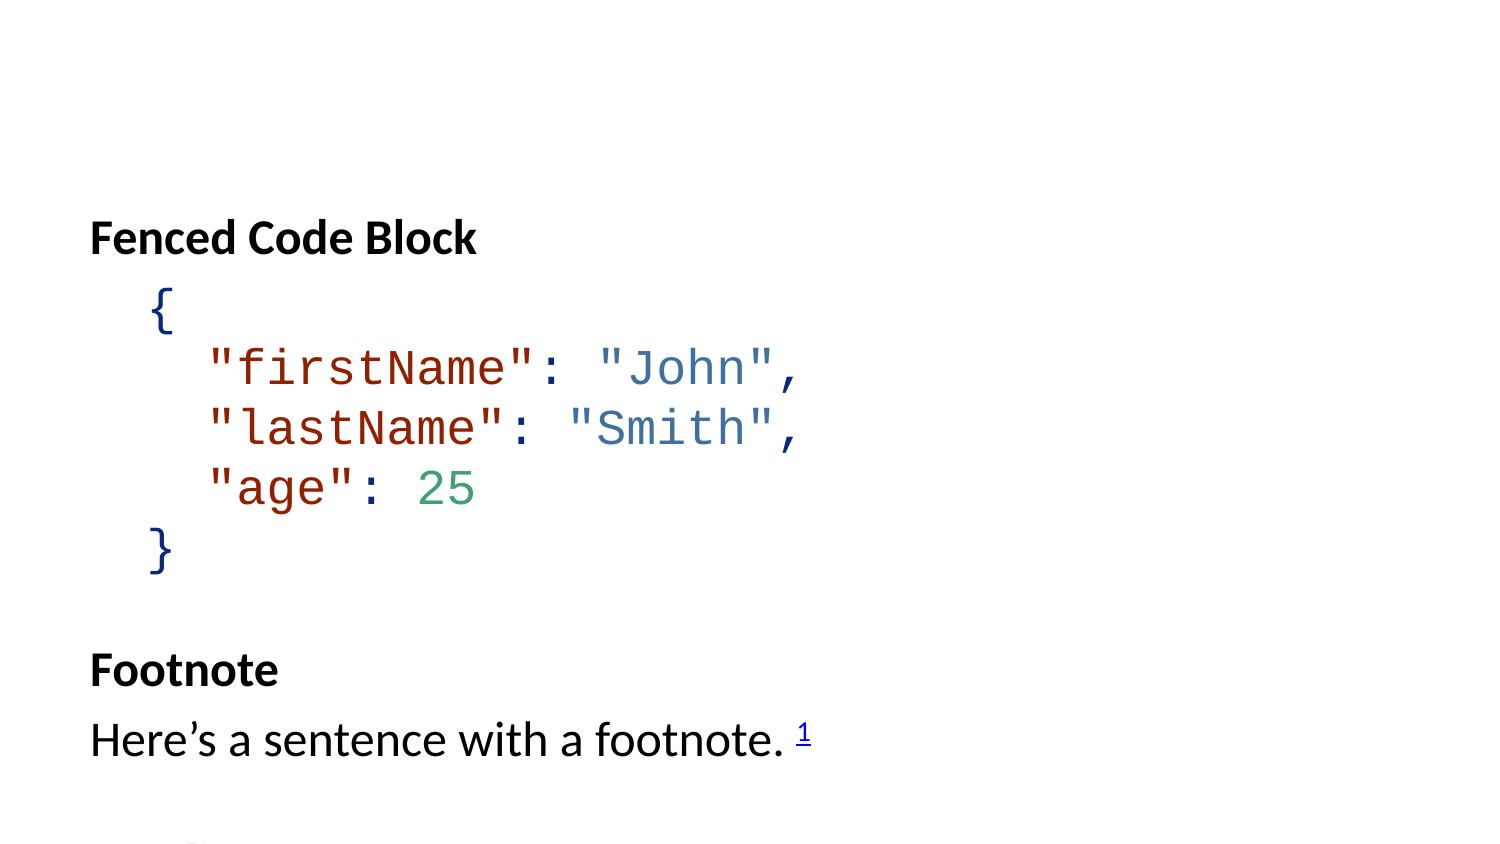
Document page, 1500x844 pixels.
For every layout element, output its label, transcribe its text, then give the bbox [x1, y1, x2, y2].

list Fenced Code Block { "firstName": "John", "lastName": "Smith", "age": 25 } Footnote Here’s a sentence with a footnote. 1 Heading ID My Great Heading Definition List term definition For a list of all available boxes and options visit theFor a list of all available boxes and options visit theFor a list of all available boxes and options visit the Strikethrough The world is flat. Task List ☒ Write the press release ☐ Update the website ☐ Contact the media Box Types For a list of all available boxes and options visit the awesomebox documentation. ::: note **Note** Lorem ipsum dolor ... ::: Lorem ipsum dolor sit amet, consectetur adipiscing elit. Nam aliquet libero quis lectus elementum fermentum. Fusce aliquet augue sapien, non efficitur mi ornare sed. Morbi at dictum felis. Pellentesque tortor lacus, semper et neque vitae, egestas commodo nisl. ::: tip **Tip** Lorem ipsum dolor ... ::: Tip Lorem ipsum dolor sit amet, consectetur adipiscing elit. Nam aliquet libero quis lectus elementum fermentum. Fusce aliquet augue sapien, non efficitur mi ornare sed. Morbi at dictum felis. Pellentesque tortor lacus, semper et neque vitae, egestas commodo nisl. ::: warning **Warning** Lorem ipsum dolor ... ::: Warning Lorem ipsum dolor sit amet, consectetur adipiscing elit. Nam aliquet libero quis lectus elementum fermentum. Fusce aliquet augue sapien, non efficitur mi ornare sed. Morbi at dictum felis. Pellentesque tortor lacus, semper et neque vitae, egestas commodo nisl. ::: warning **Caution** Lorem ipsum dolor ... ::: Caution Lorem ipsum dolor sit amet, consectetur adipiscing elit. Nam aliquet libero quis lectus elementum fermentum. Fusce aliquet augue sapien, non efficitur mi ornare sed. Morbi at dictum felis. Pellentesque tortor lacus, semper et neque vitae, egestas commodo nisl. ::: important **Important** Lorem ipsum dolor ... ::: Important Lorem ipsum dolor sit amet, consectetur adipiscing elit. Nam aliquet libero quis lectus elementum fermentum. Fusce aliquet augue sapien, non efficitur mi ornare sed. Morbi at dictum felis. Pellentesque tortor lacus, semper et neque vitae, egestas commodo nisl. Markdown formatting inside the environments is supported. Lorem ipsum dolor sit amet, consectetur adipiscing elit. if(args.length < 2) { System.out.println("Lorem ipsum dolor sit amet"); } Nam aliquet libero quis lectus elementum fermentum. OraDBA Lorem ipsum dolor sit amet, consectetur adipiscing elit. Nam aliquet libero quis lectus elementum fermentum. Fusce aliquet augue sapien, non efficitur mi ornare sed. Morbi at dictum felis. Pellentesque tortor lacus, semper et neque vitae, egestas commodo nisl. OraDBA Lorem ipsum dolor sit amet, consectetur adipiscing elit. Nam aliquet libero quis lectus elementum fermentum. Fusce aliquet augue sapien, non efficitur mi ornare sed. Morbi at dictum felis. Pellentesque tortor lacus, semper et neque vitae, egestas commodo nisl. [75, 196, 1425, 754]
